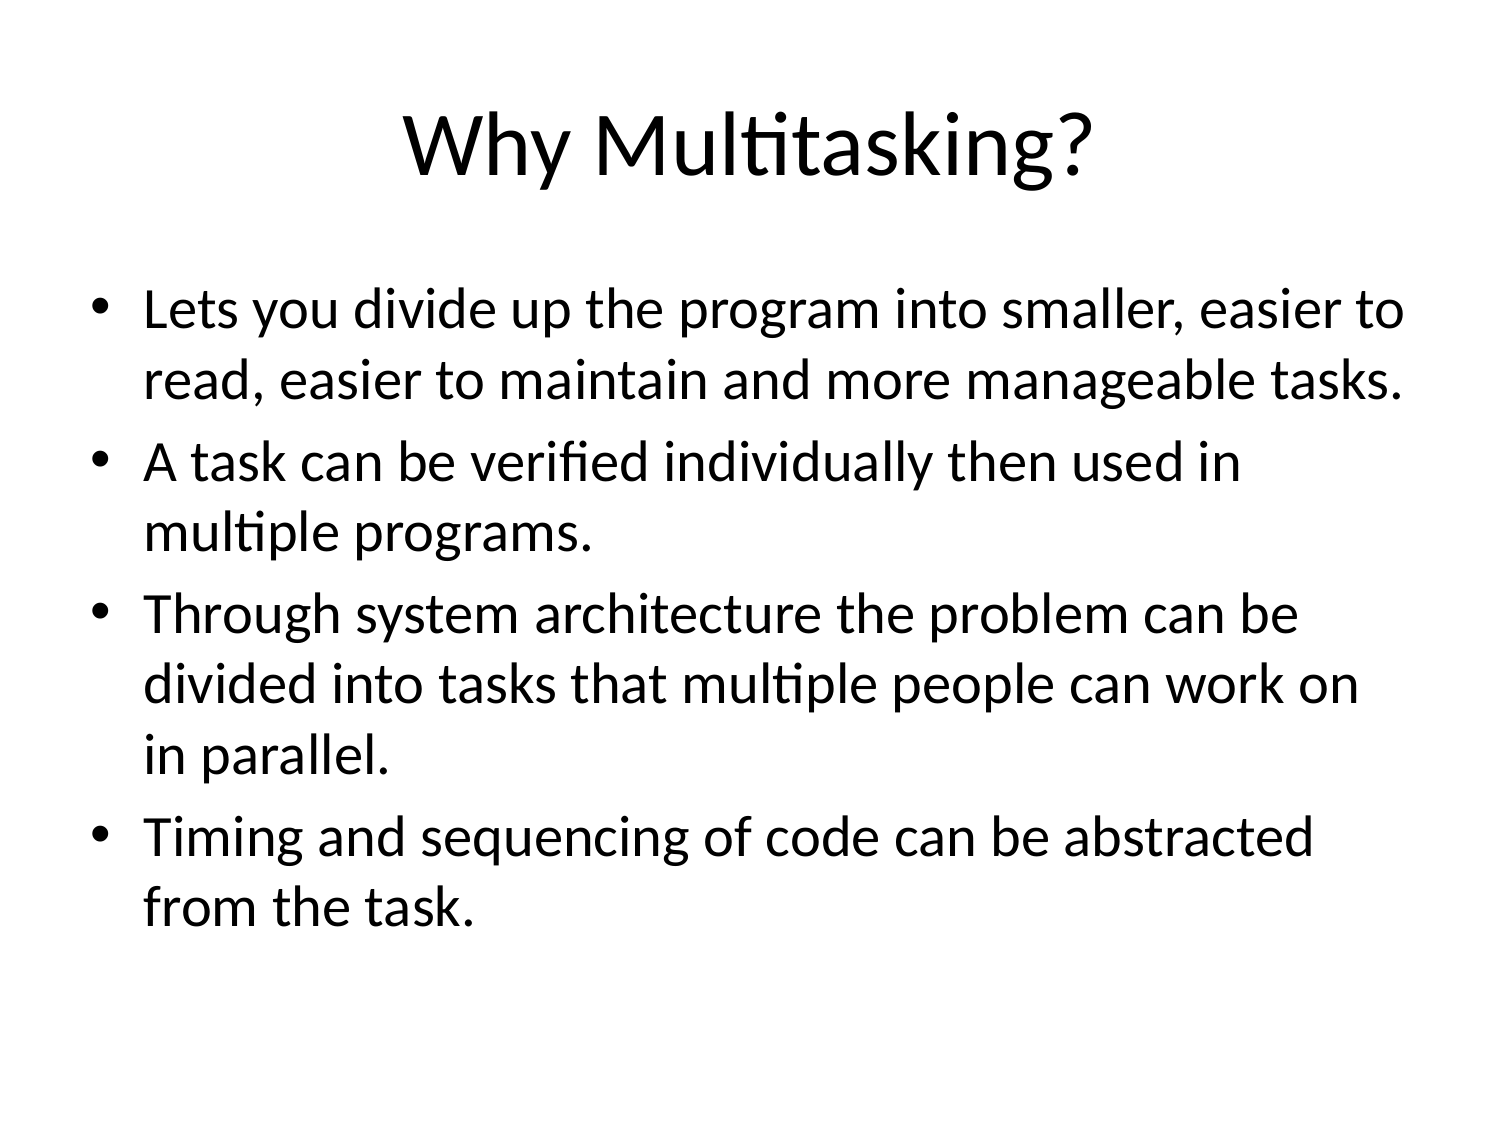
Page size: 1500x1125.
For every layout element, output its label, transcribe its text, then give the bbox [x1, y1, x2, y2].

list Lets you divide up the program into smaller, easier to read, easier to maintain and more manageable tasks. A task can be verified individually then used in multiple programs. Through system architecture the problem can be divided into tasks that multiple people can work on in parallel. Timing and sequencing of code can be abstracted from the task. [75, 262, 1425, 1005]
title Why Multitasking? [75, 45, 1425, 233]
